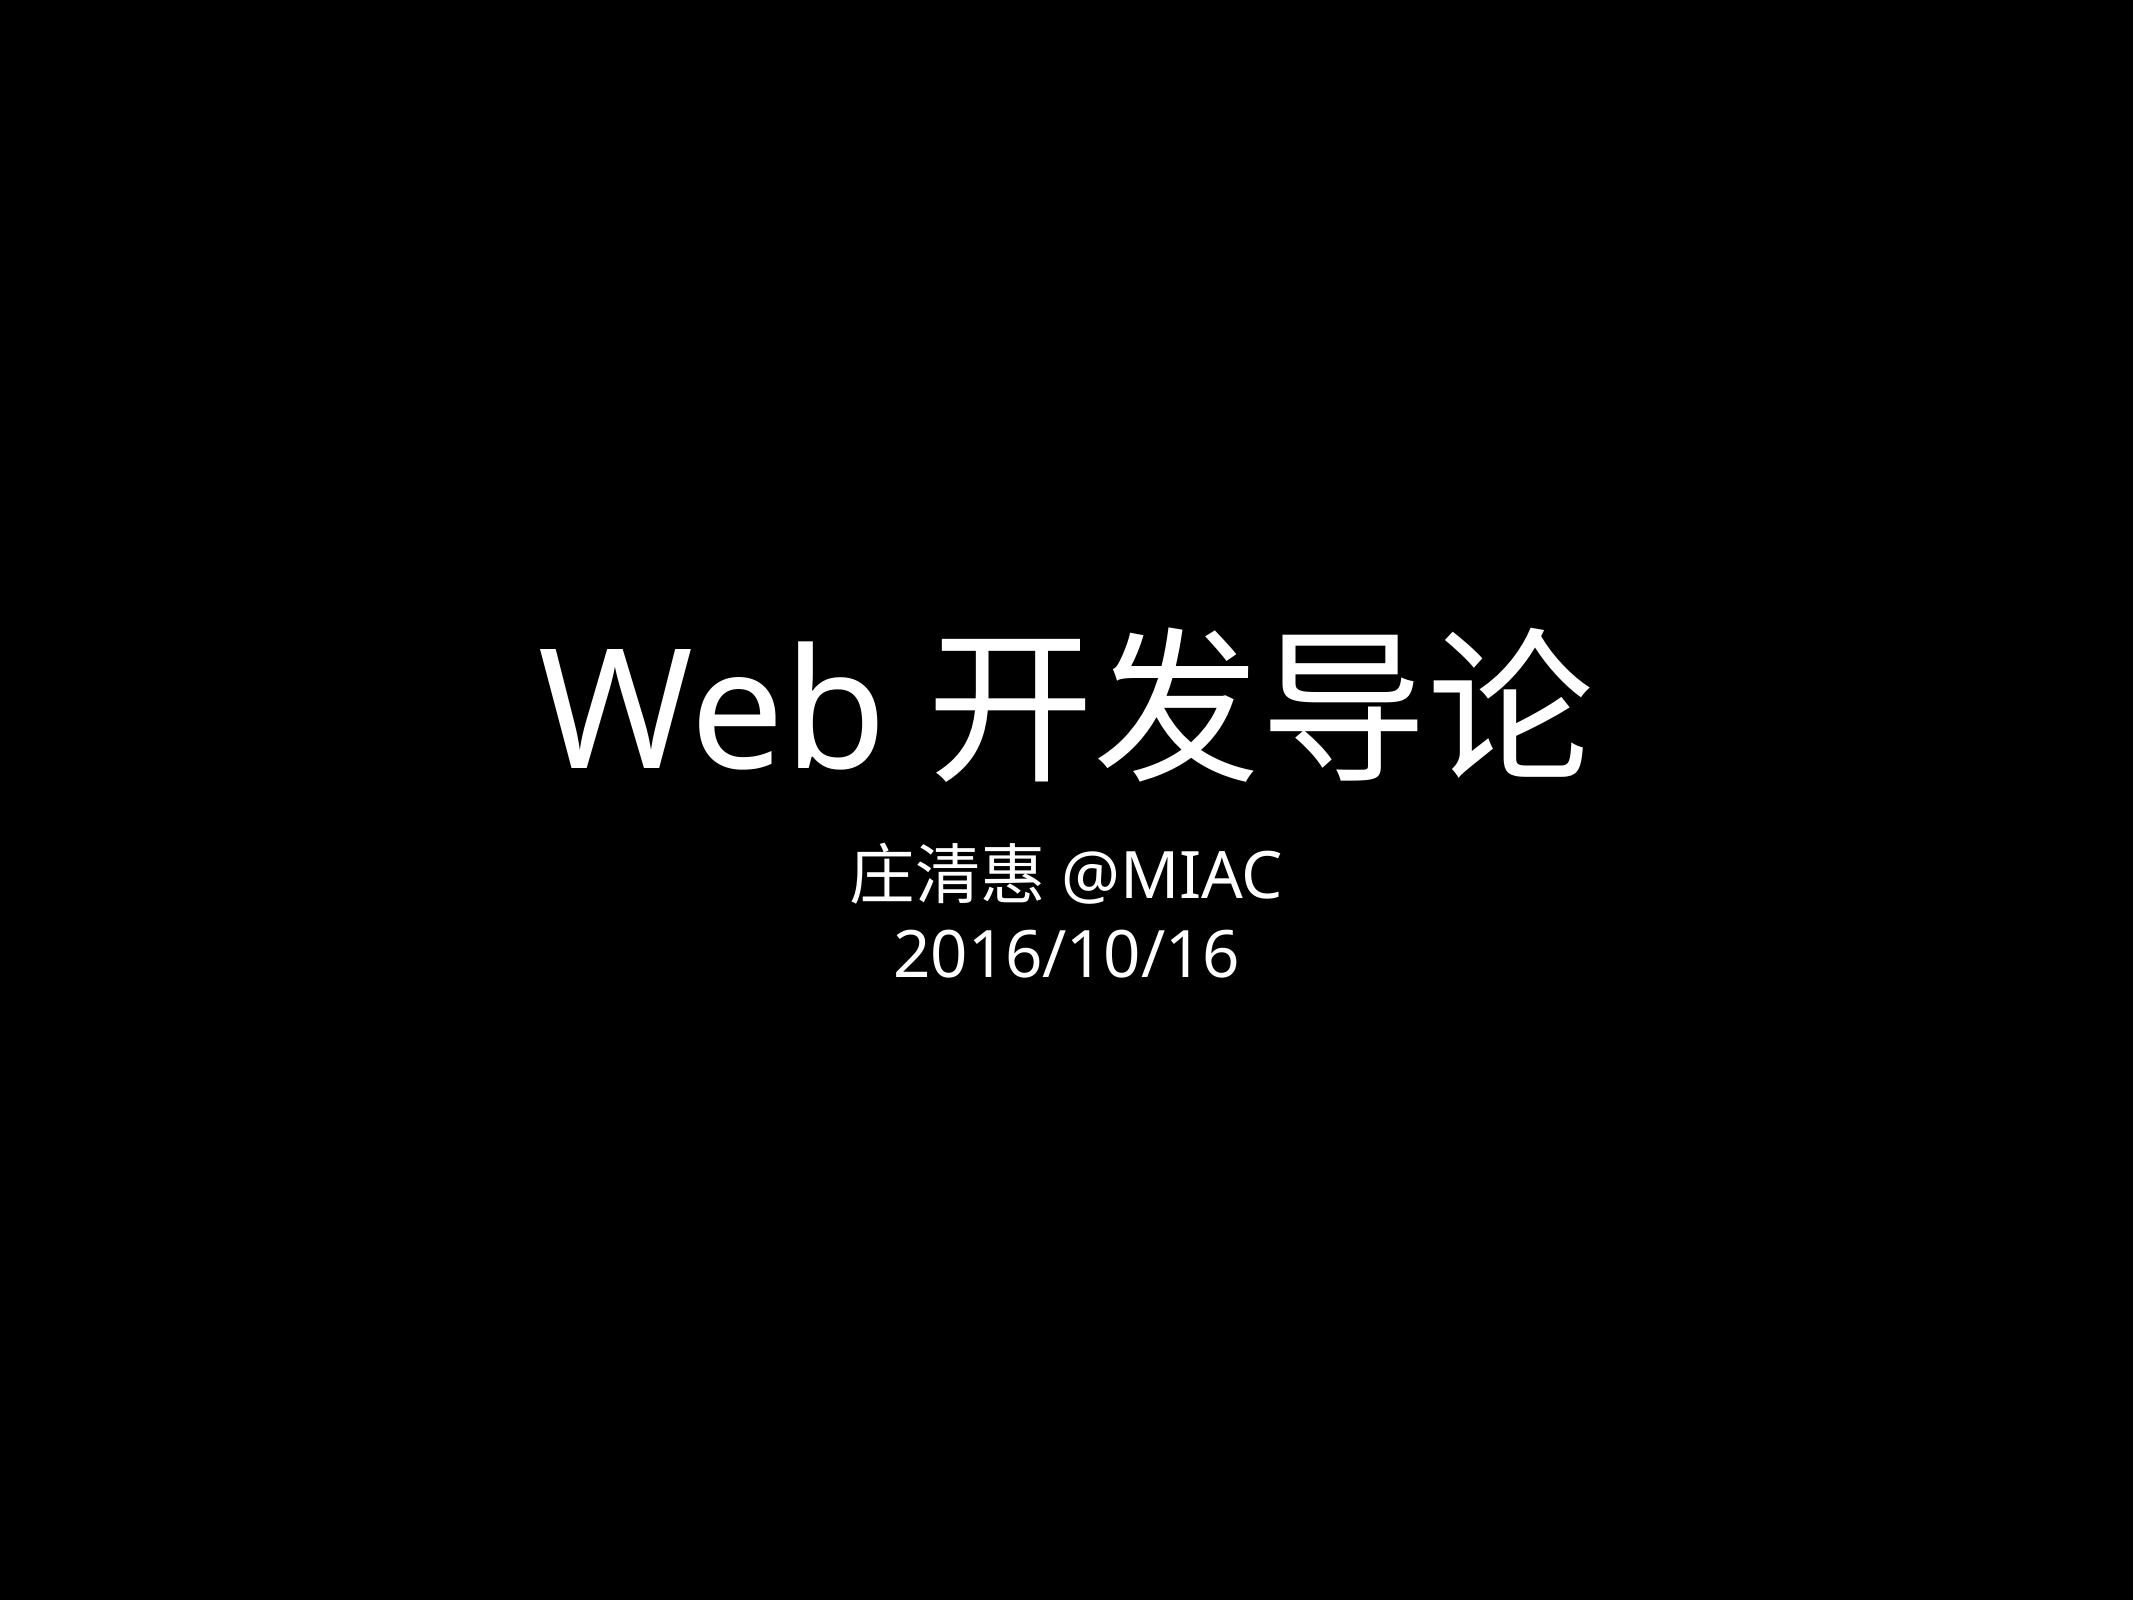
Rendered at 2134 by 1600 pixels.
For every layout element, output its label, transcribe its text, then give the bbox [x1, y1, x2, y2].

title Web开发导论 [207, 268, 1926, 811]
subtitle 庄清惠@MIAC 2016/10/16 [207, 824, 1926, 1011]
